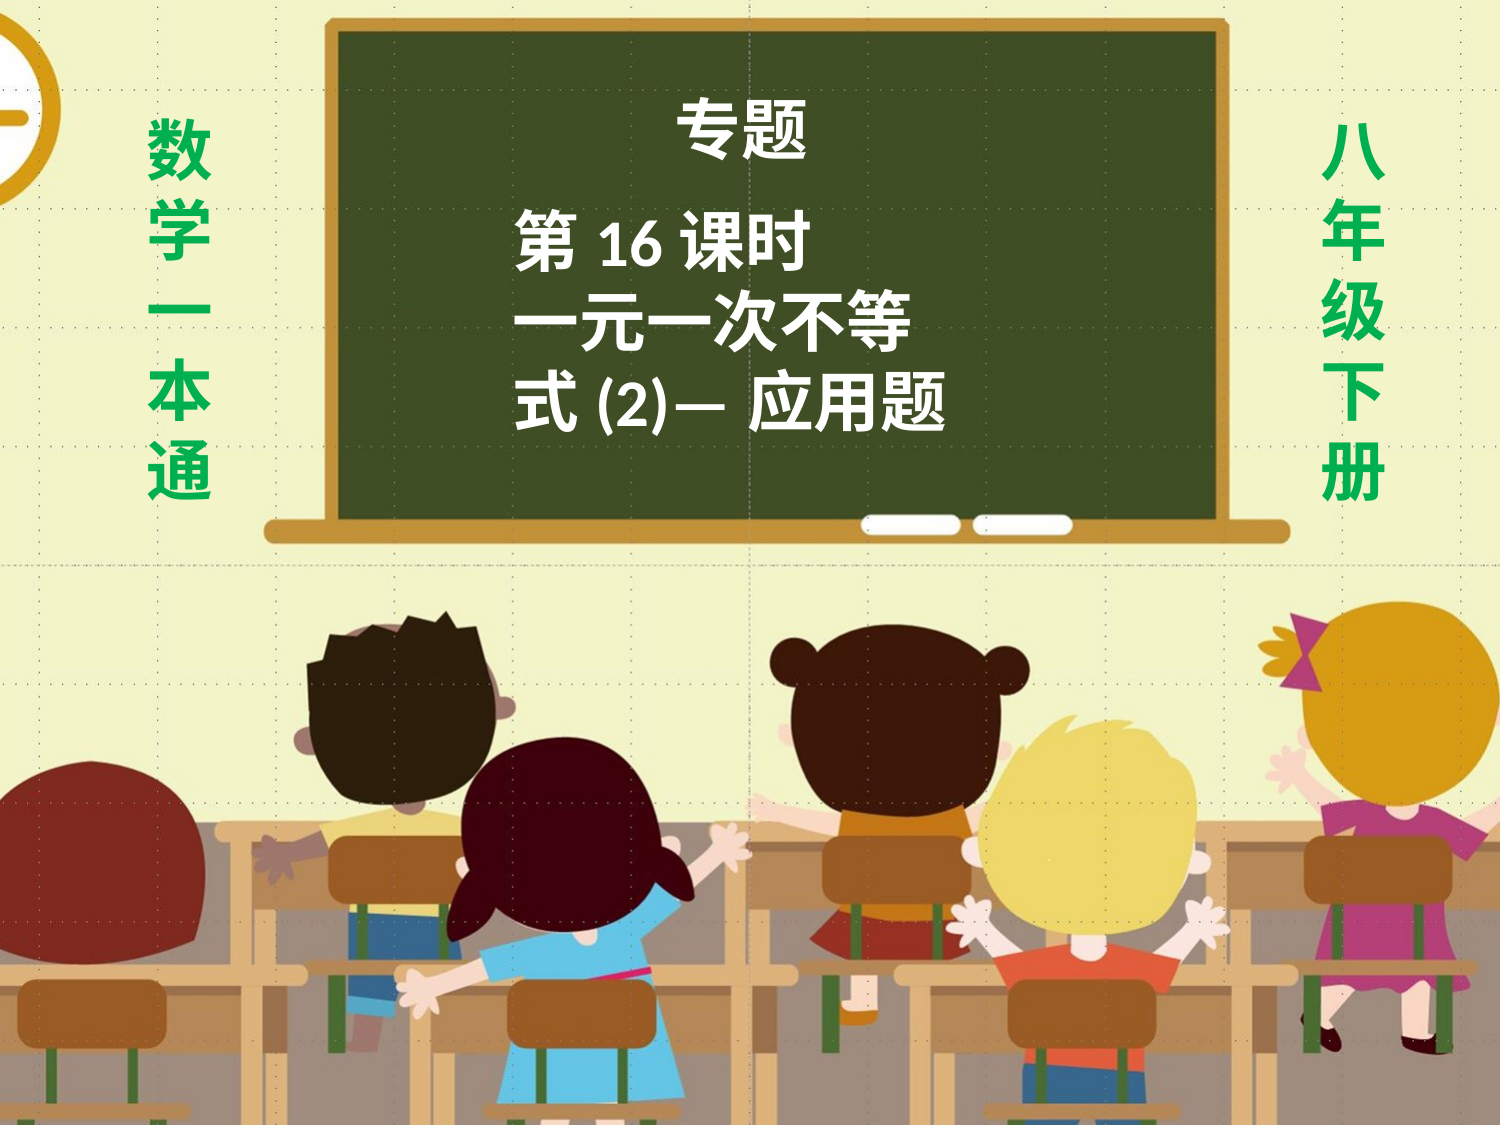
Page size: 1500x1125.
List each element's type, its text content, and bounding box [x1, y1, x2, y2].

text_box 八年级下册 [1305, 101, 1369, 516]
text_box 第16课时 一元一次不等式(2)—应用题 [504, 195, 974, 444]
picture [0, 0, 1500, 1125]
text_box 数 学 一 本 通 [131, 101, 173, 516]
text_box 专题 [659, 80, 925, 175]
